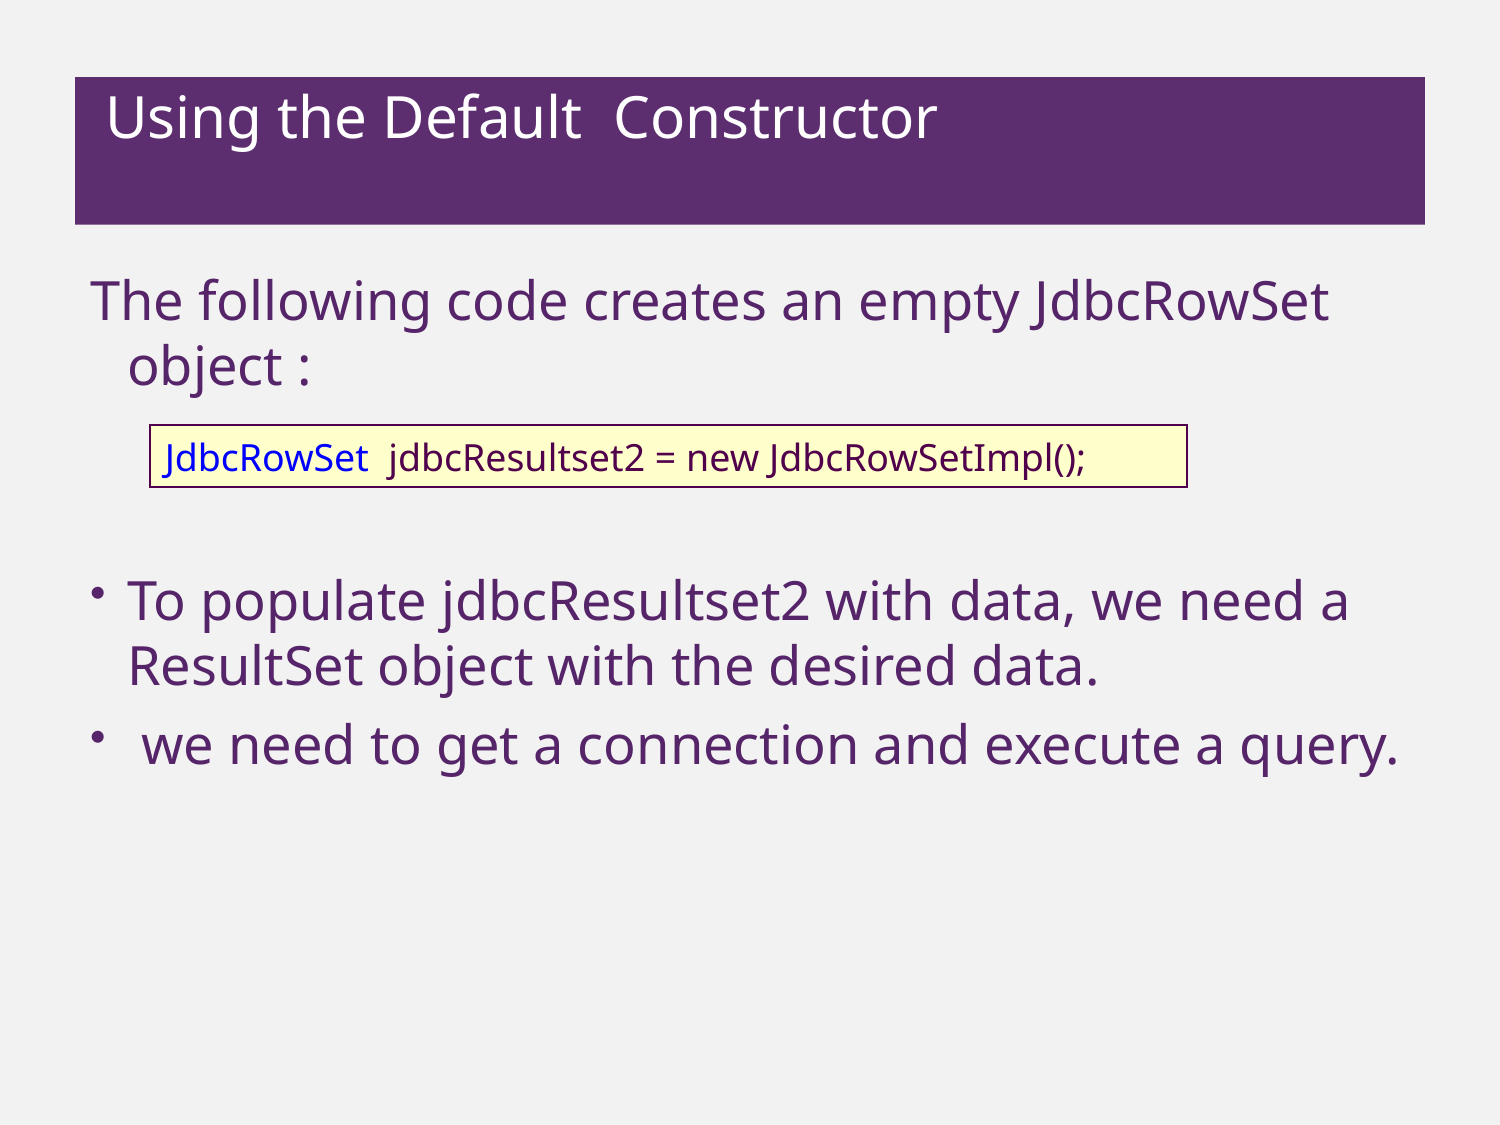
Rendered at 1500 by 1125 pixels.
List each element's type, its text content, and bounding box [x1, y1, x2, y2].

title Using the Default Constructor [74, 76, 1426, 225]
list The following code creates an empty JdbcRowSet object : To populate jdbcResultset2 with data, we need a ResultSet object with the desired data. we need to get a connection and execute a query. [74, 258, 1426, 1087]
text_box JdbcRowSet jdbcResultset2 = new JdbcRowSetImpl(); [149, 424, 1188, 488]
